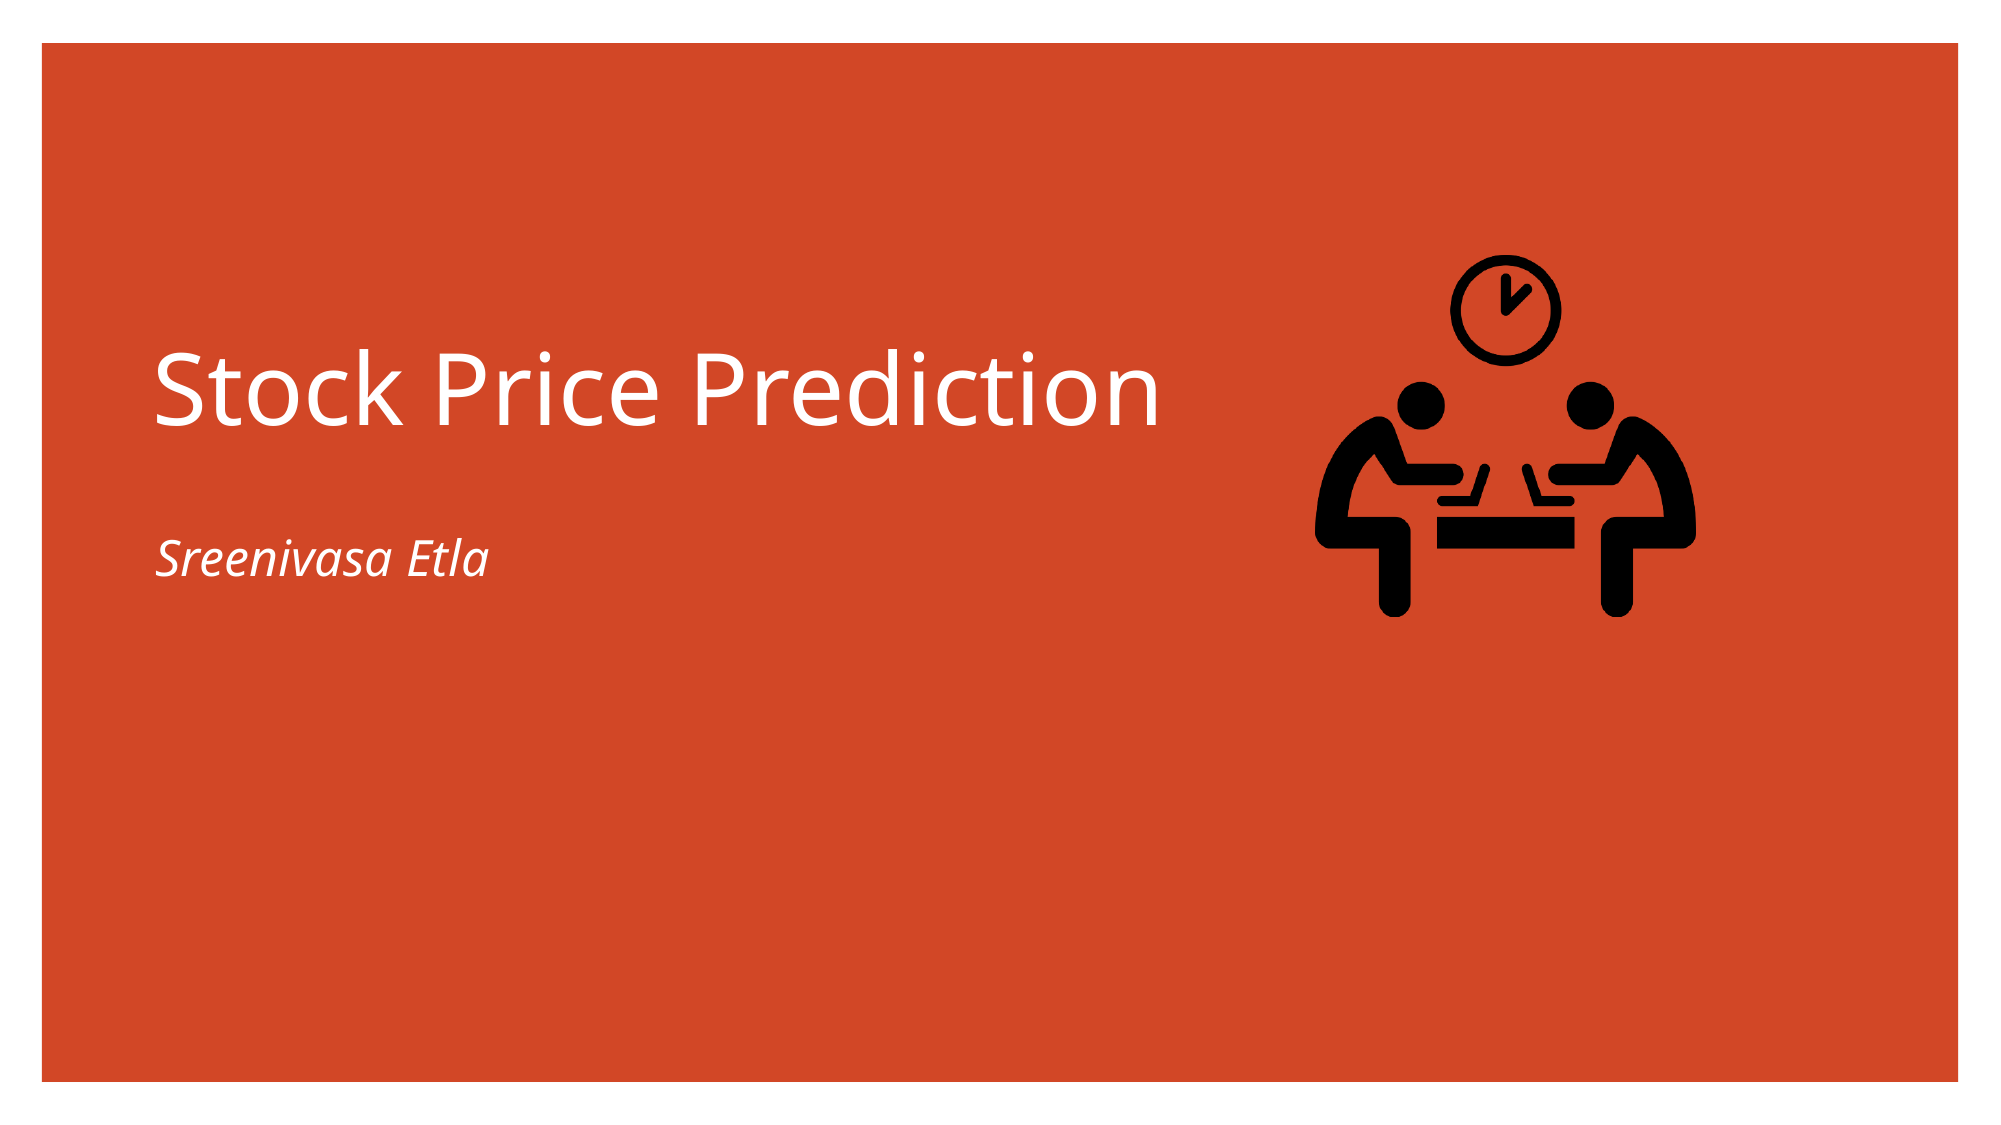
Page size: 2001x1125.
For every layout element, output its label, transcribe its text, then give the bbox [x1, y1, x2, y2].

title Stock Price Prediction [137, 190, 1863, 583]
picture [1315, 245, 1696, 626]
subtitle Sreenivasa Etla [140, 481, 1713, 906]
